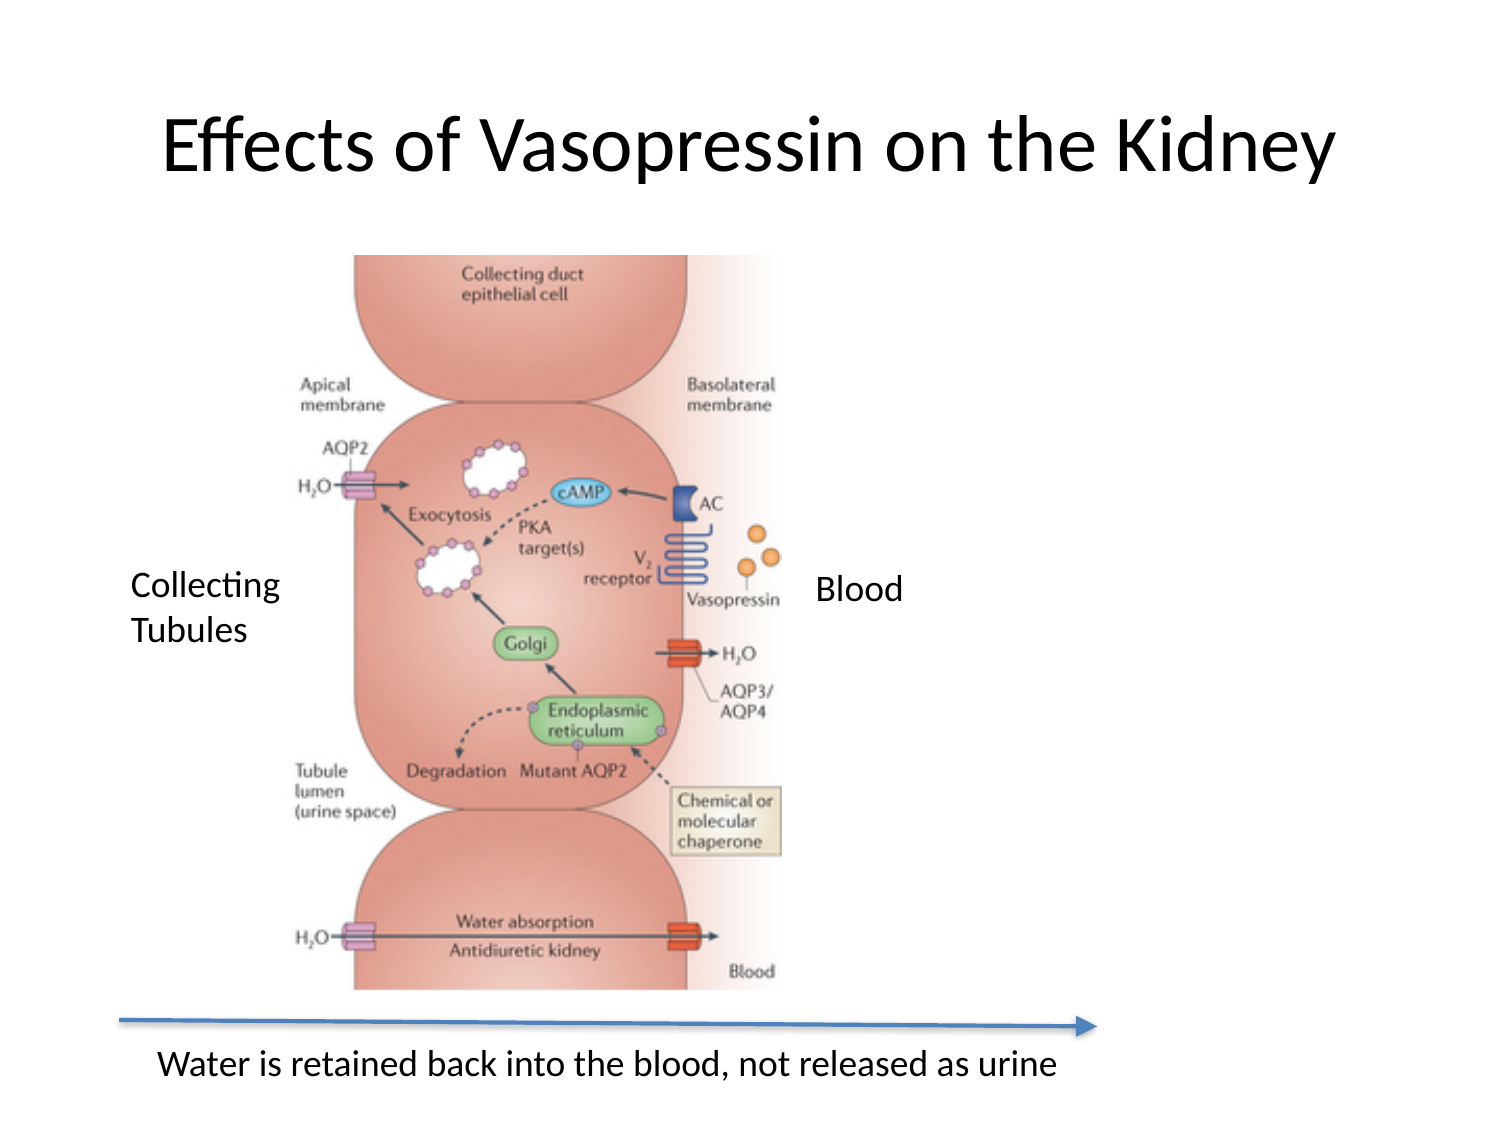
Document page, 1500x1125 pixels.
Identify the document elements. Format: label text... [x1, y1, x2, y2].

text_box Blood [800, 556, 919, 617]
text_box Collecting Tubules [115, 552, 269, 658]
title Effects of Vasopressin on the Kidney [75, 45, 1425, 233]
picture [274, 254, 782, 995]
text_box Water is retained back into the blood, not released as urine [142, 1036, 1074, 1091]
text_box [118, 1019, 1098, 1027]
